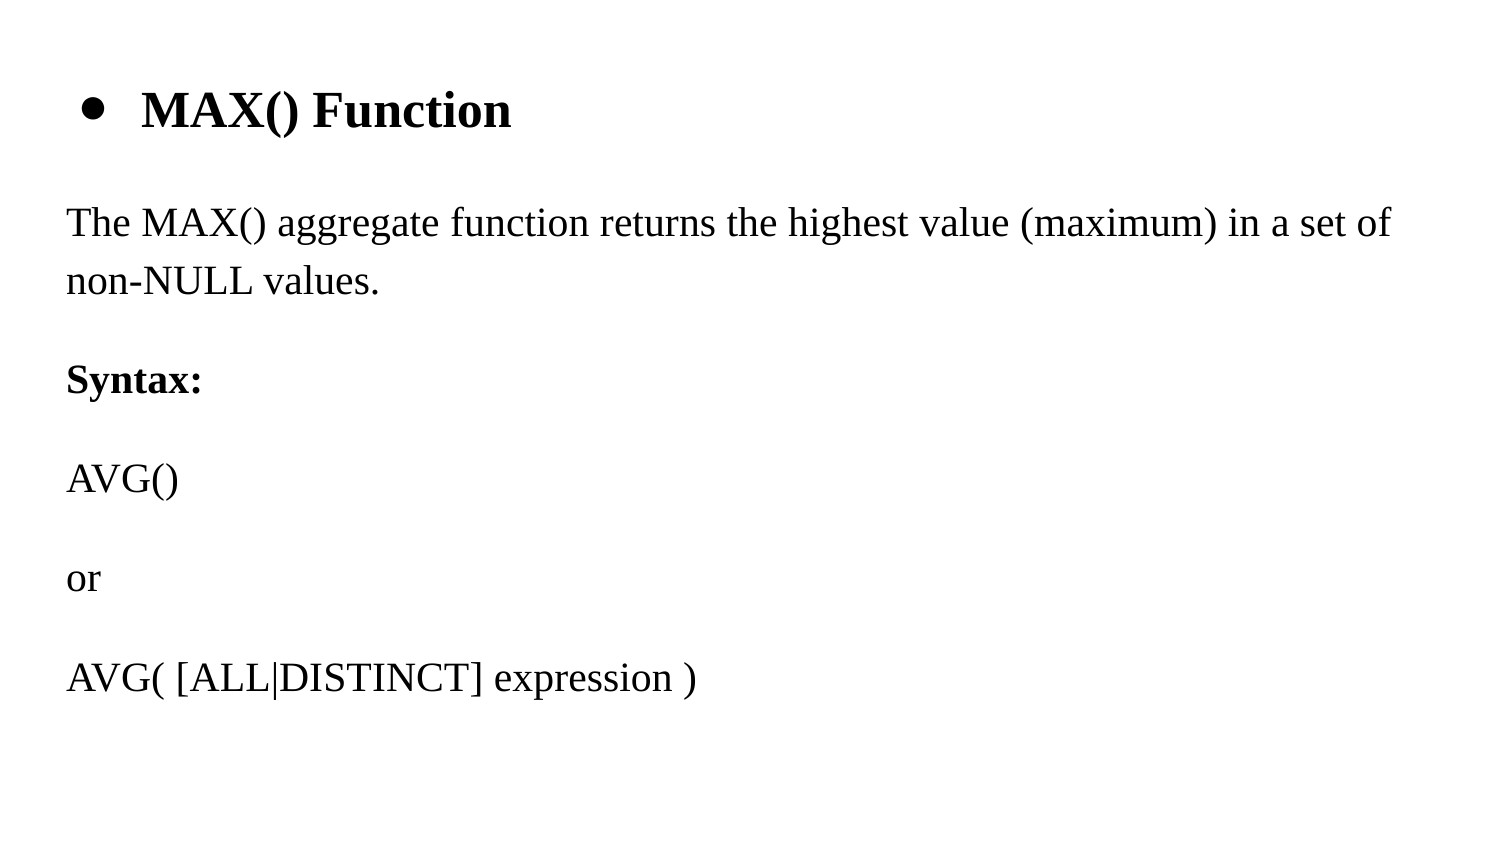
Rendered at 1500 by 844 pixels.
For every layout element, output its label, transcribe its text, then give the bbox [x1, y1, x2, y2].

list MAX() Function The MAX() aggregate function returns the highest value (maximum) in a set of non-NULL values. Syntax: AVG() or AVG( [ALL|DISTINCT] expression ) [51, 50, 1449, 750]
